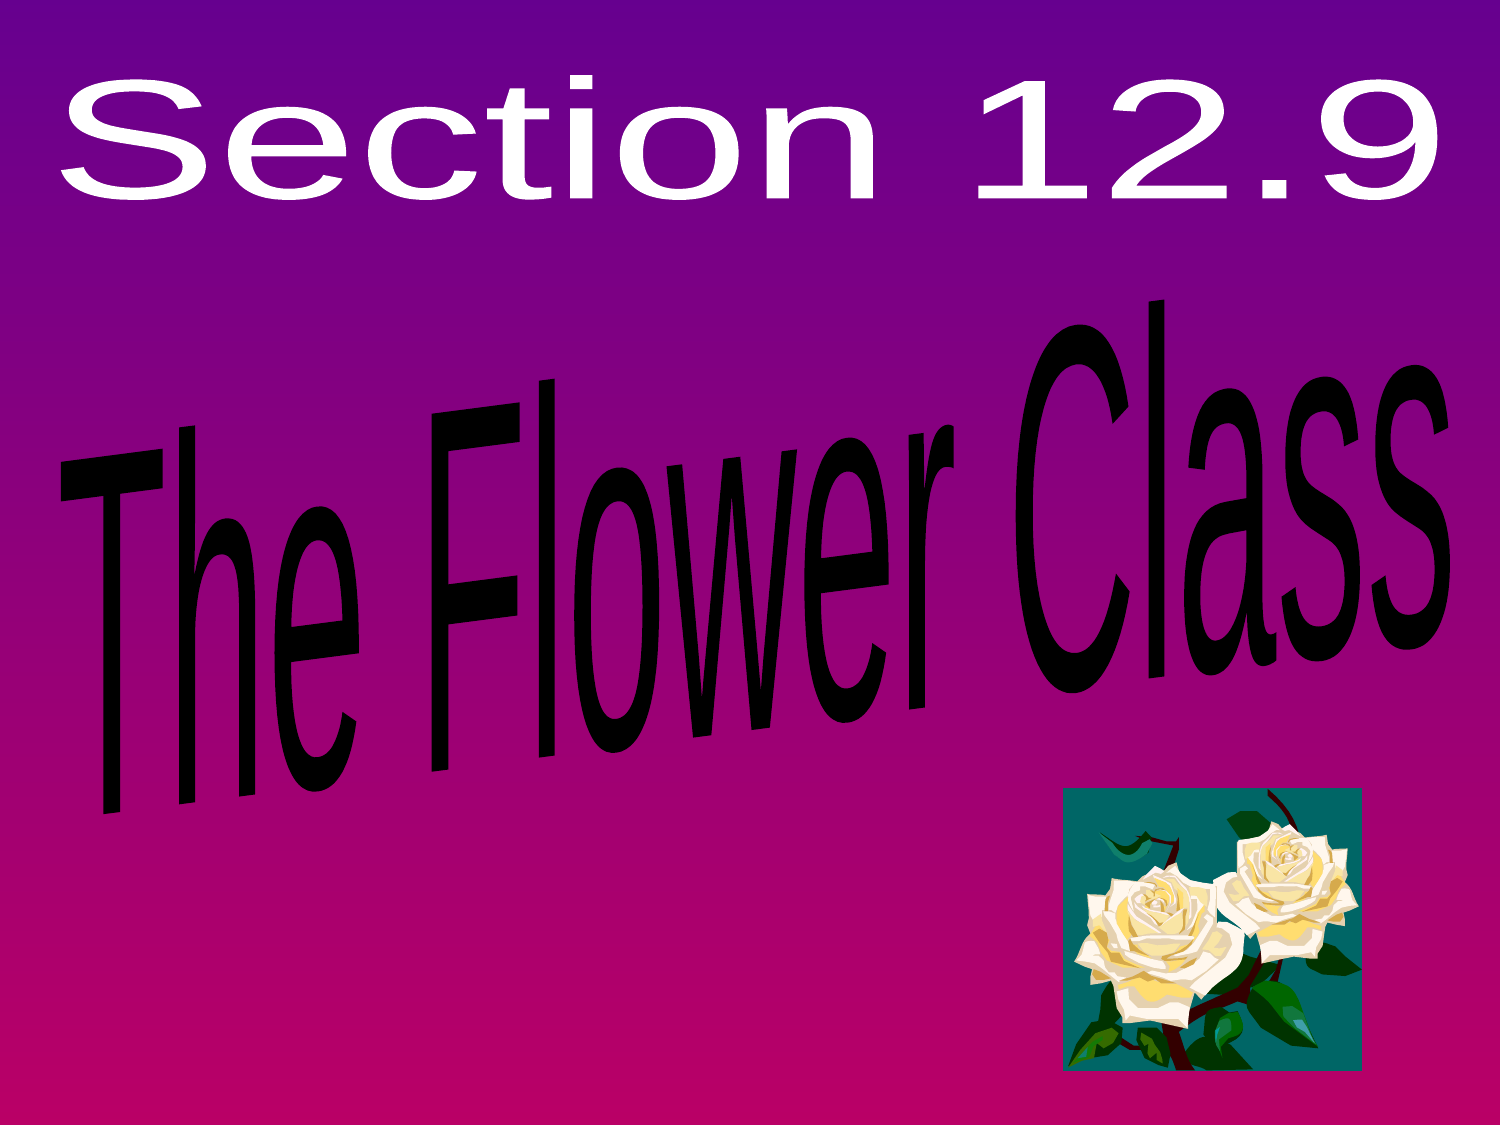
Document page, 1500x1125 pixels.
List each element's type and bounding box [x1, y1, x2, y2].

picture [1062, 787, 1363, 1071]
